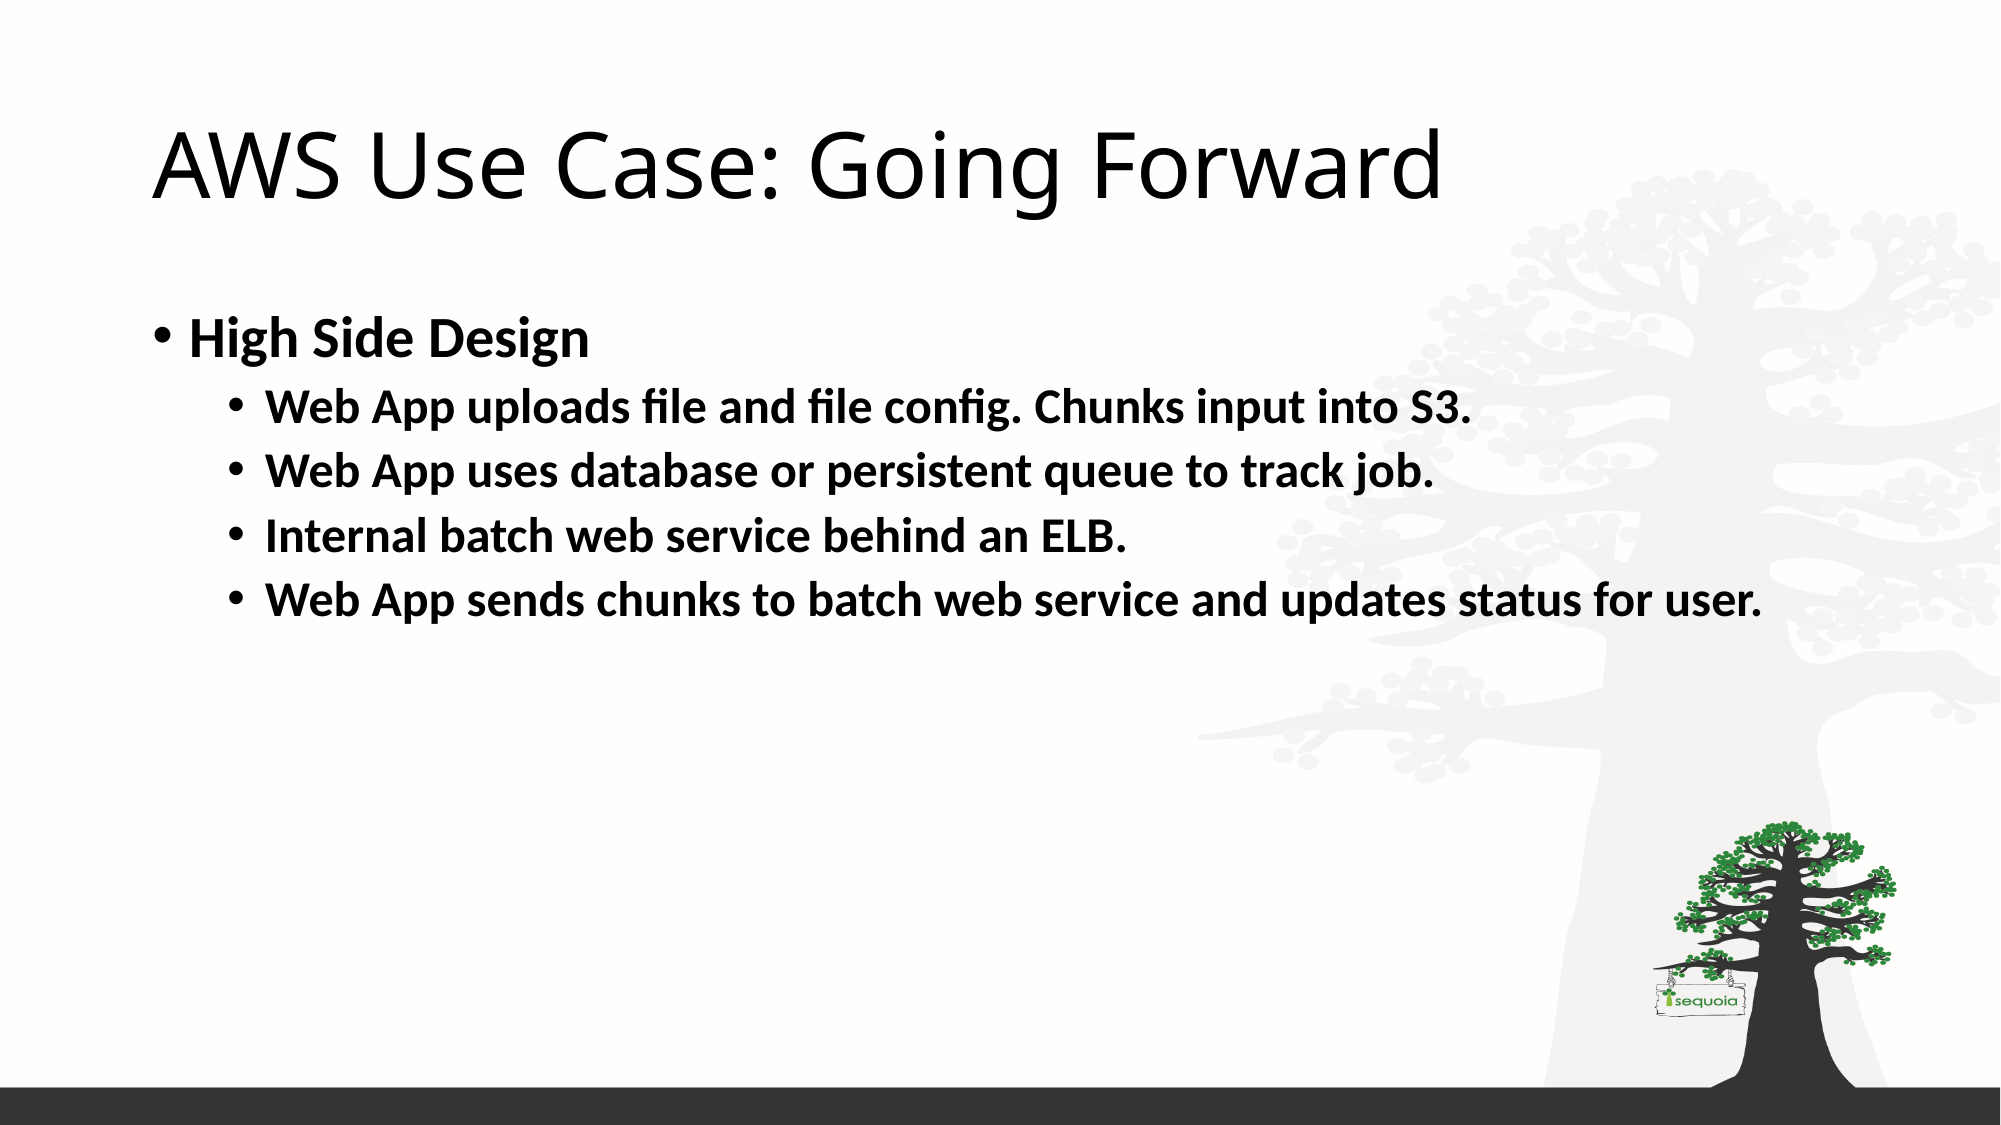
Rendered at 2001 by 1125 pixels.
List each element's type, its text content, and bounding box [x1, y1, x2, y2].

list High Side Design Web App uploads file and file config. Chunks input into S3. Web App uses database or persistent queue to track job. Internal batch web service behind an ELB. Web App sends chunks to batch web service and updates status for user. [137, 299, 1863, 1014]
picture [0, 0, 2001, 1125]
title AWS Use Case: Going Forward [137, 59, 1863, 278]
